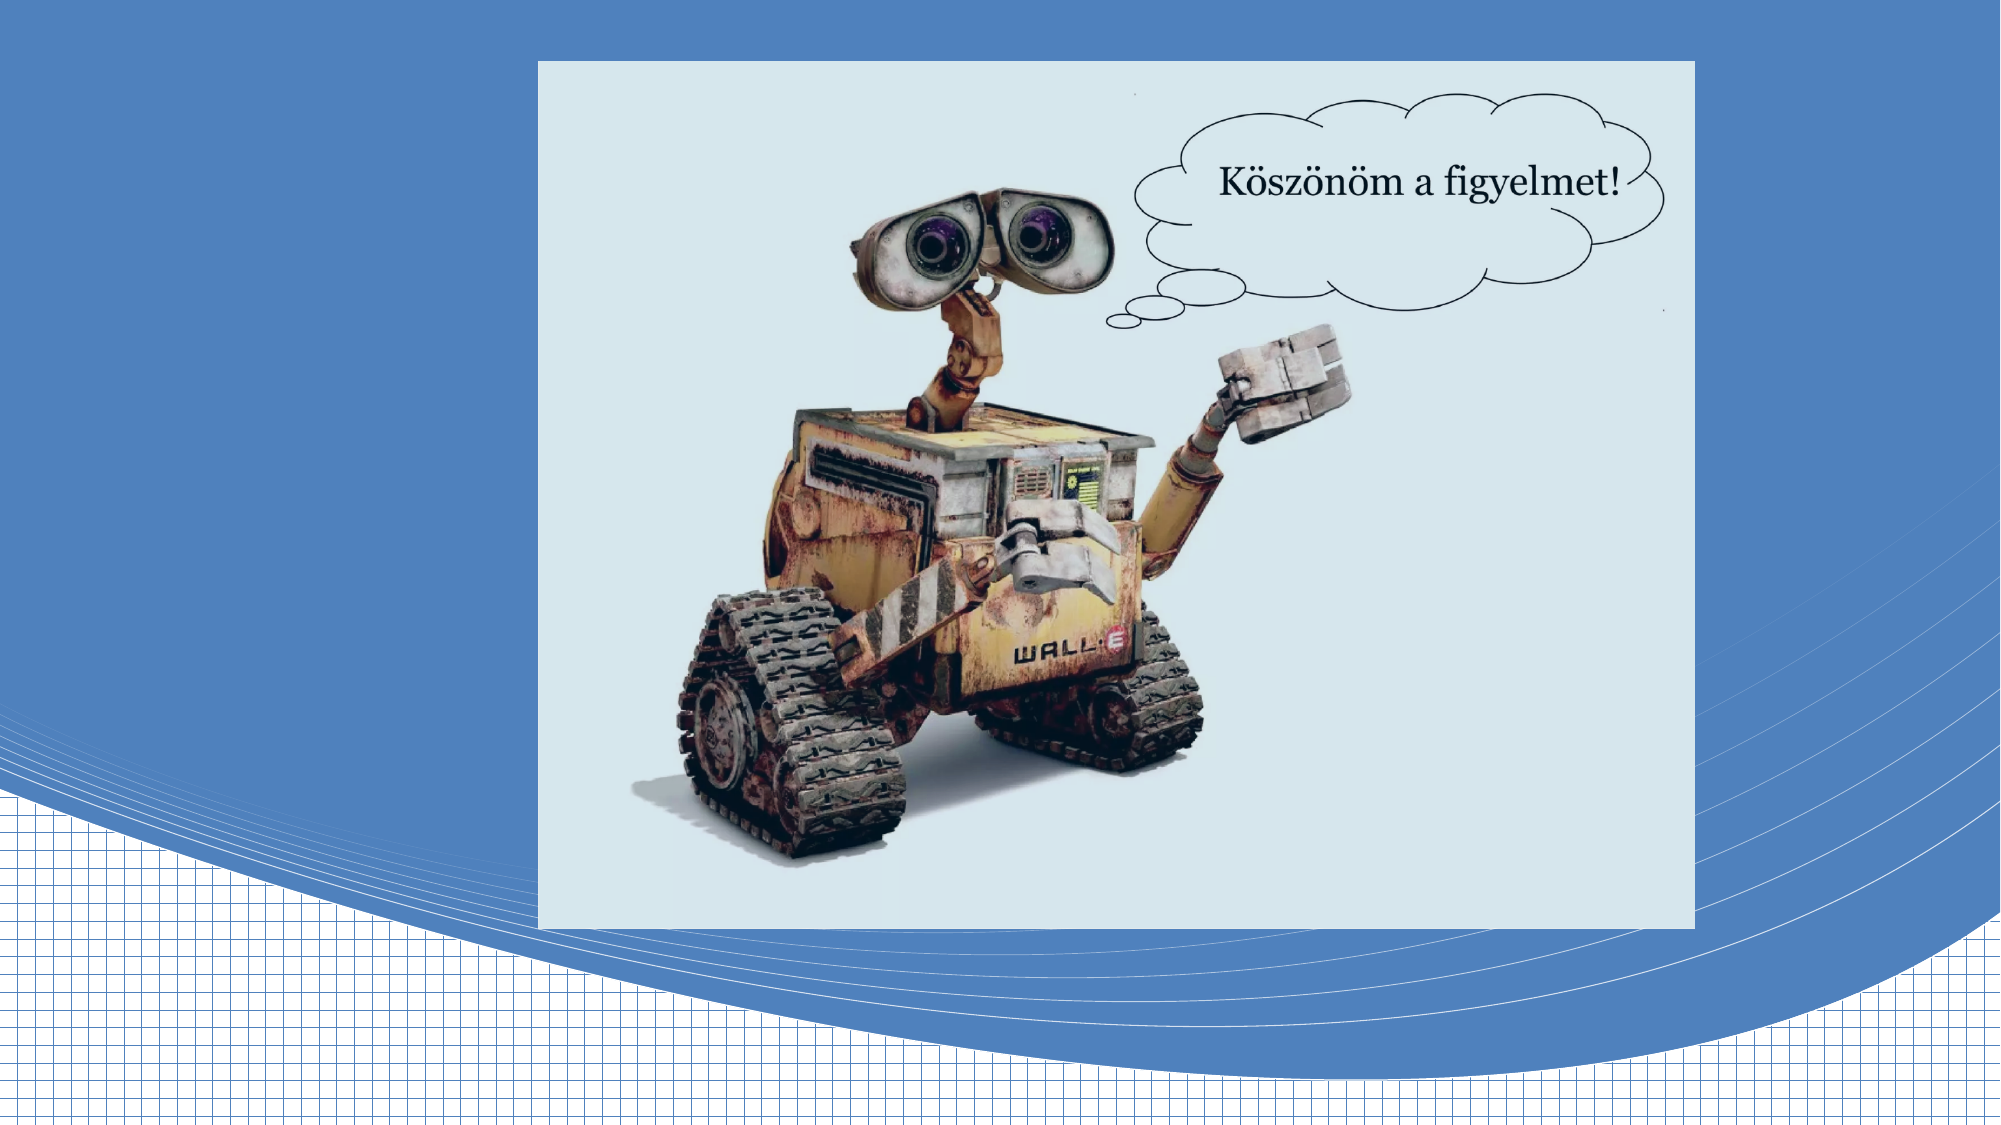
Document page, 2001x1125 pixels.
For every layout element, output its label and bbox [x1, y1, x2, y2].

picture [538, 61, 1696, 929]
